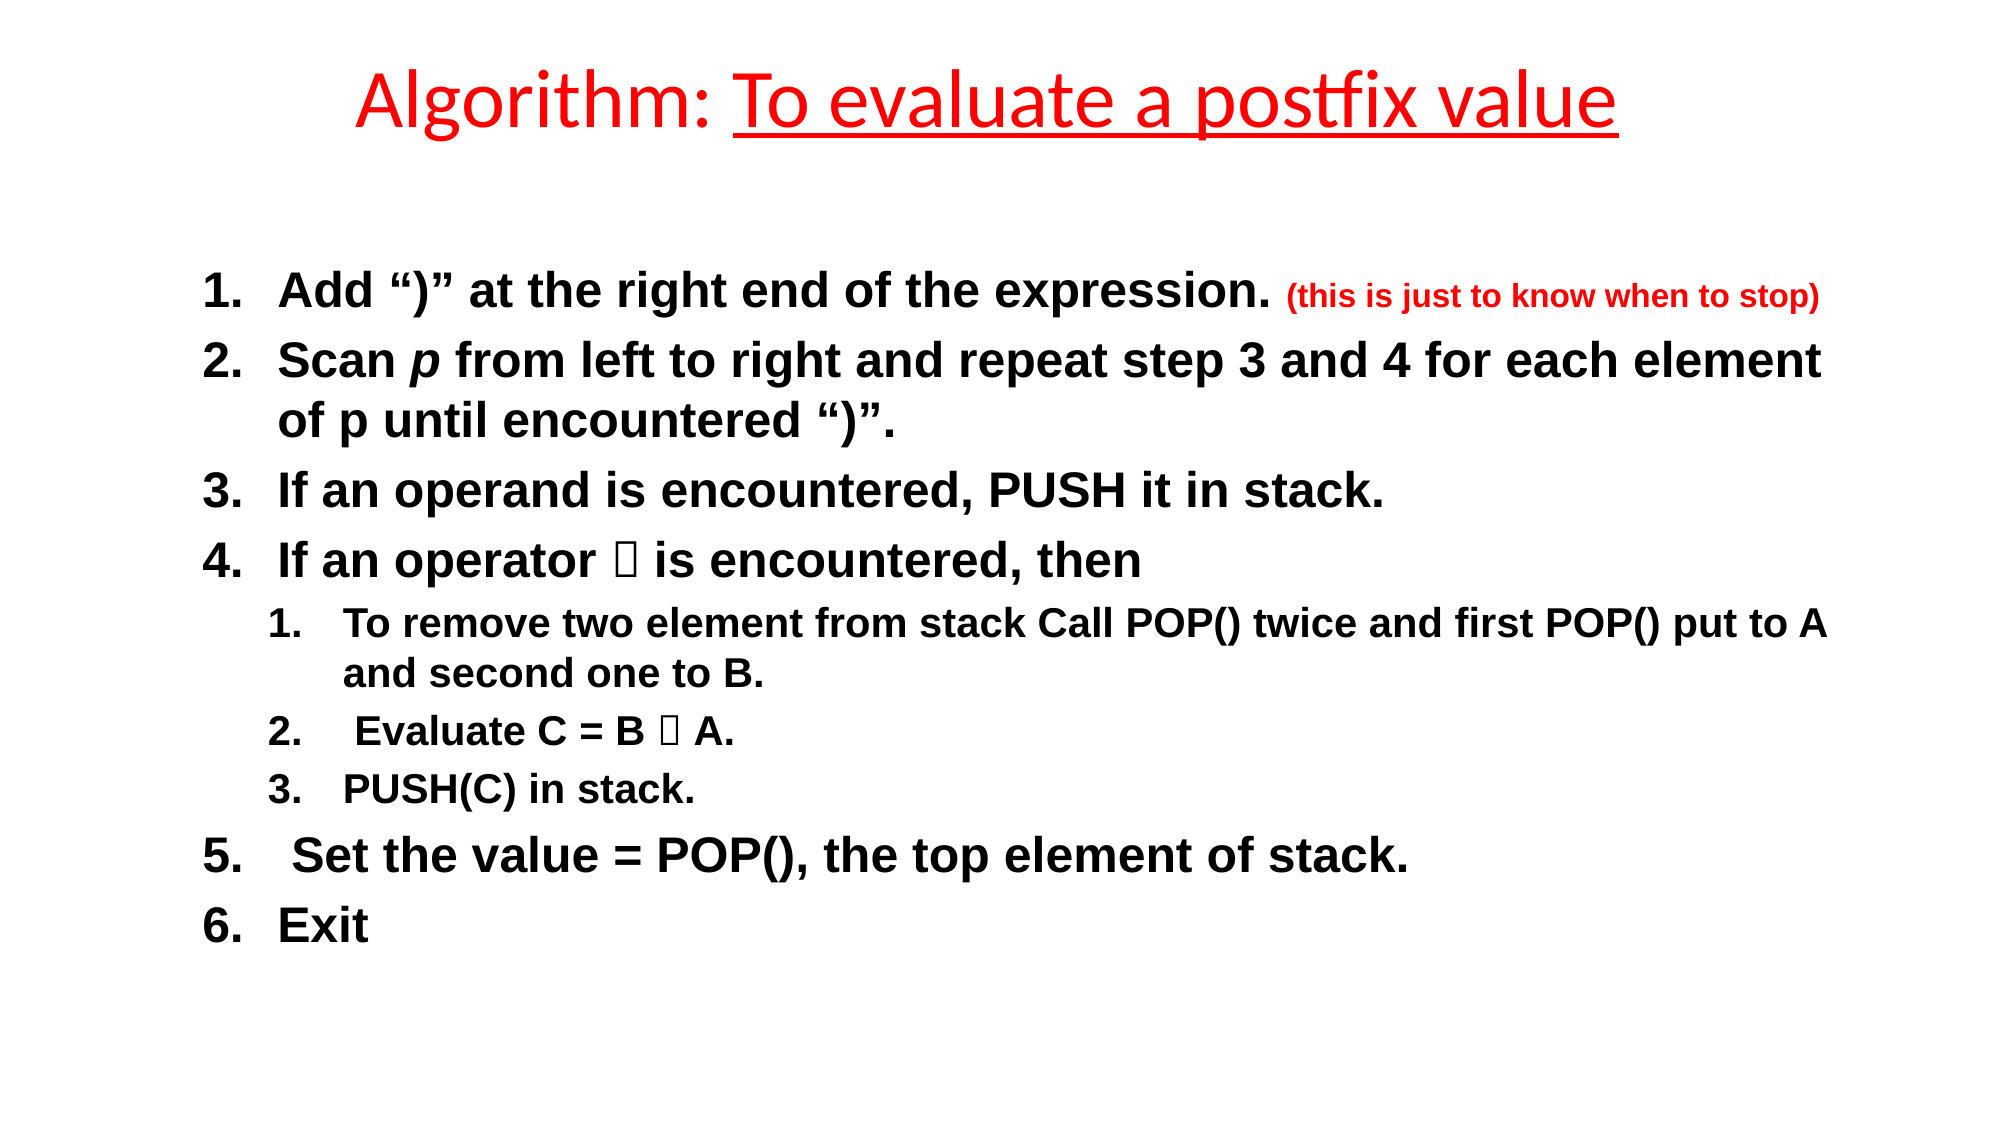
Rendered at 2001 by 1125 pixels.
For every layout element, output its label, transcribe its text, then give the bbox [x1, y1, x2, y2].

text_box Add “)” at the right end of the expression. (this is just to know when to stop) Scan p from left to right and repeat step 3 and 4 for each element of p until encountered “)”. If an operand is encountered, PUSH it in stack. If an operator  is encountered, then To remove two element from stack Call POP() twice and first POP() put to A and second one to B. Evaluate C = B  A. PUSH(C) in stack. Set the value = POP(), the top element of stack. Exit [187, 249, 1863, 1050]
title Algorithm: To evaluate a postfix value [300, 0, 1675, 188]
